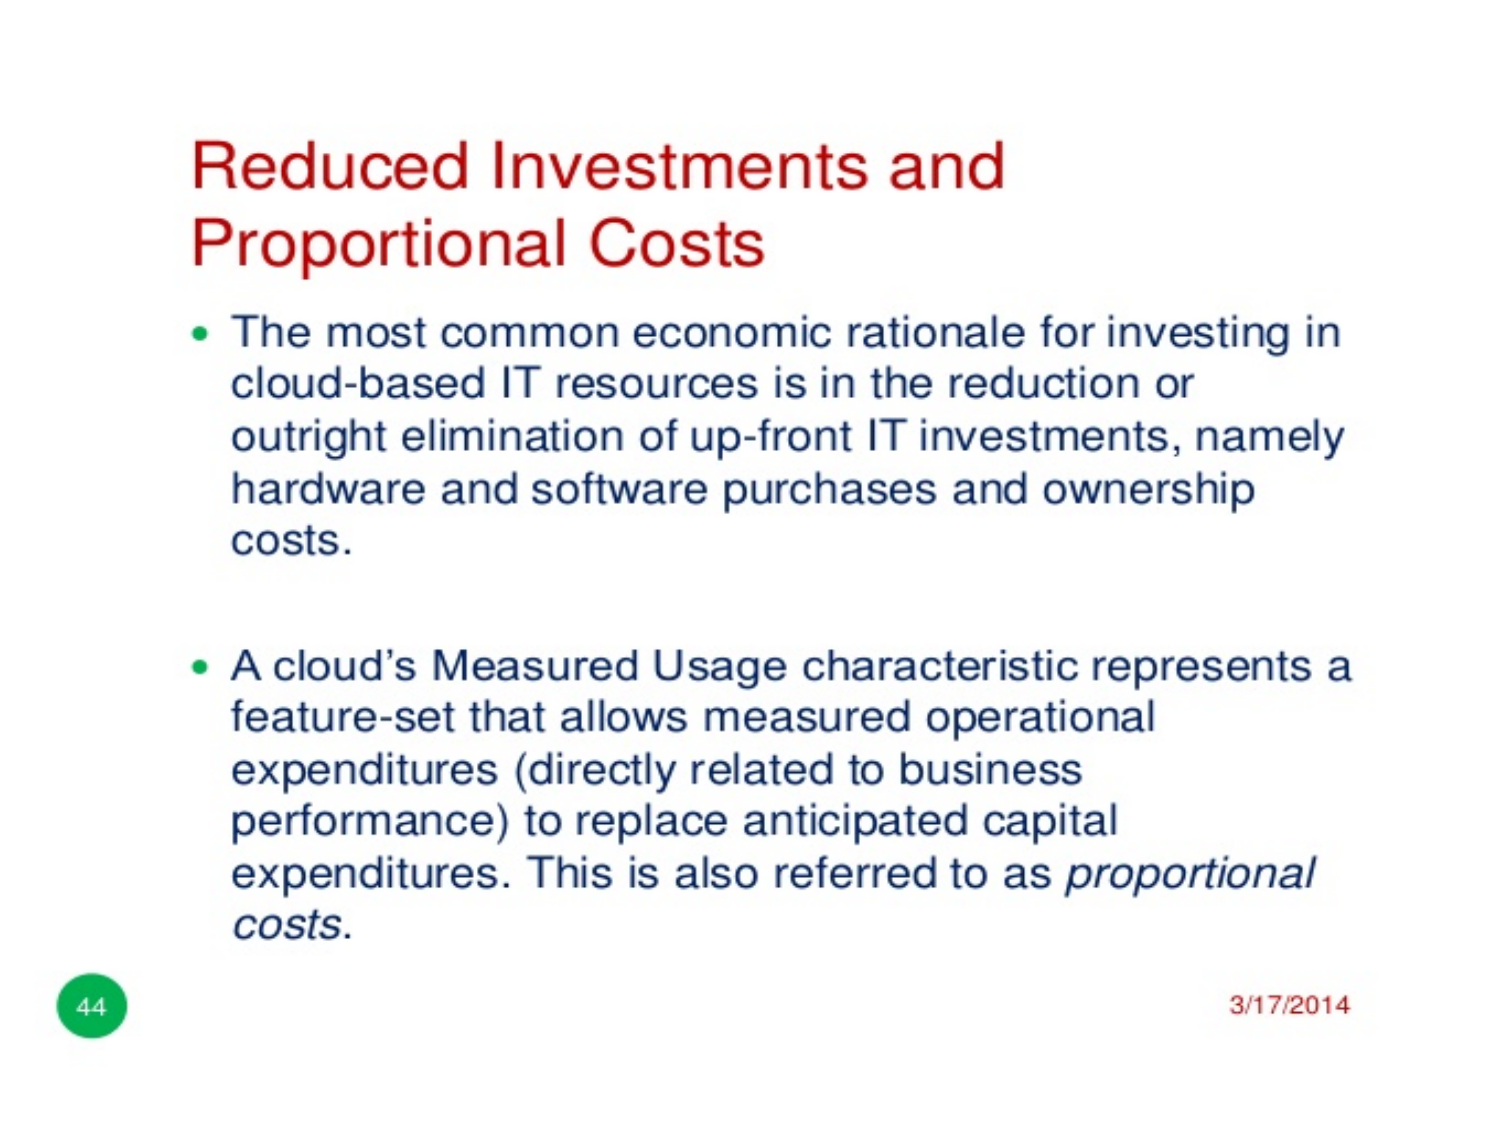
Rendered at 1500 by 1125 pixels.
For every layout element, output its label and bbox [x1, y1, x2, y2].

picture [34, 93, 1442, 1067]
